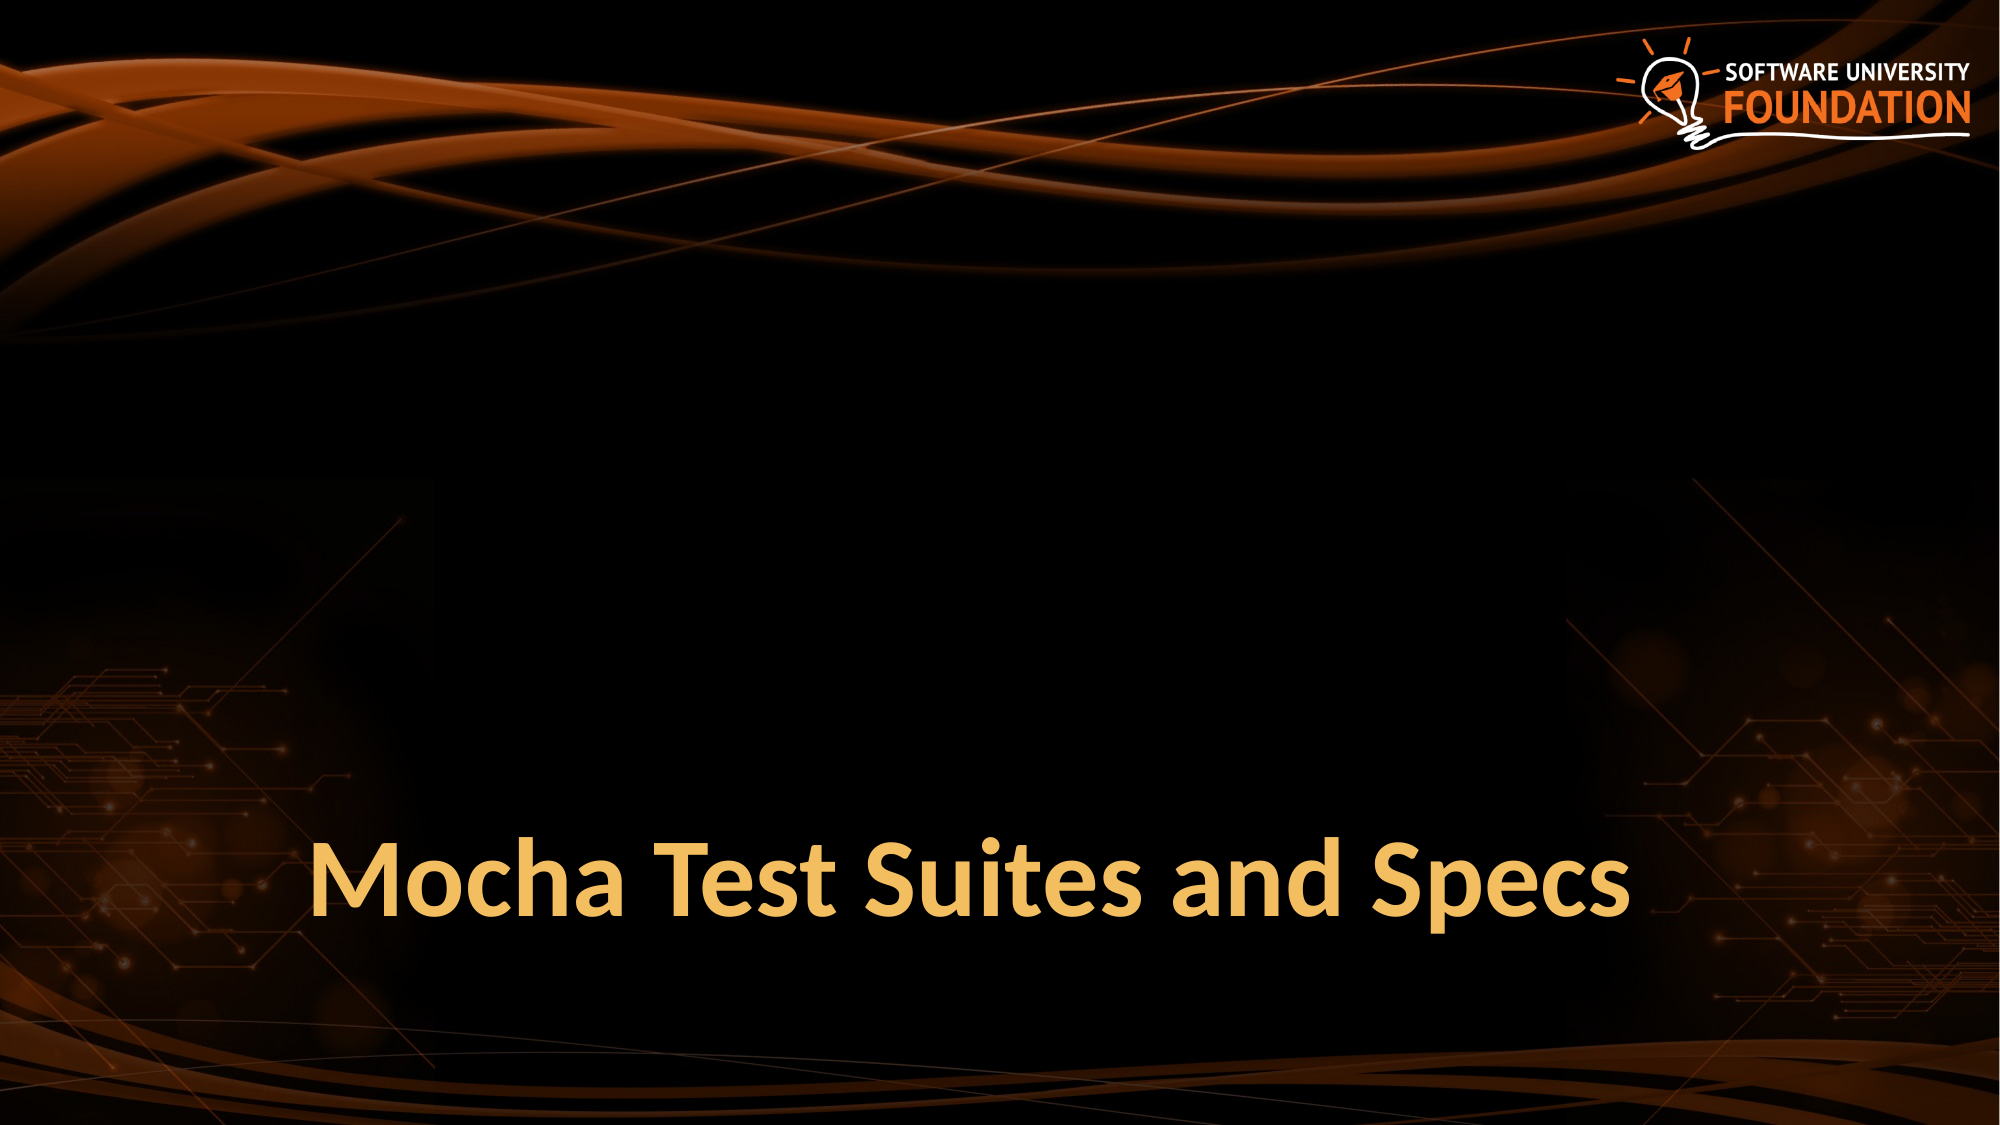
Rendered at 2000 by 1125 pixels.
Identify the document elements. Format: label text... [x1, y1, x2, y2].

picture [0, 0, 2000, 1125]
title Mocha Test Suites and Specs [141, 812, 1800, 948]
